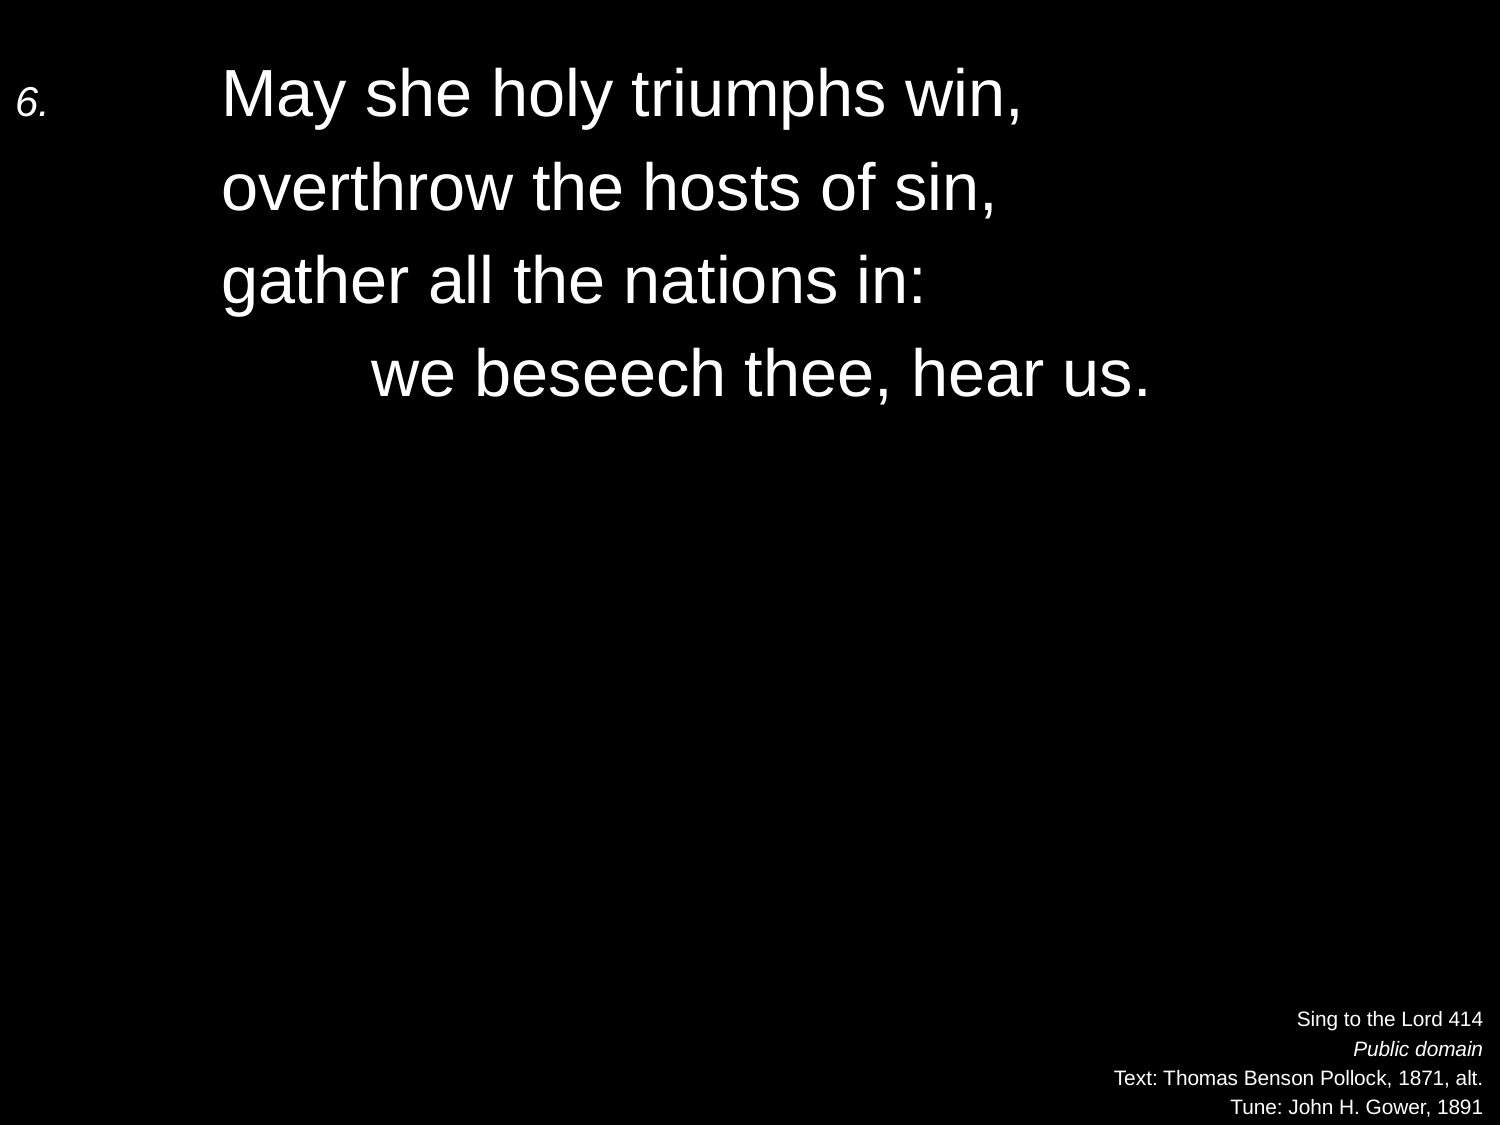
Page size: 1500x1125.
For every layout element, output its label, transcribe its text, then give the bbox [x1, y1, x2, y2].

list 6. May she holy triumphs win, overthrow the hosts of sin, gather all the nations in: we beseech thee, hear us. [0, 42, 1500, 1047]
text_box Sing to the Lord 414 Public domain Text: Thomas Benson Pollock, 1871, alt. Tune: John H. Gower, 1891 [0, 998, 1498, 1125]
